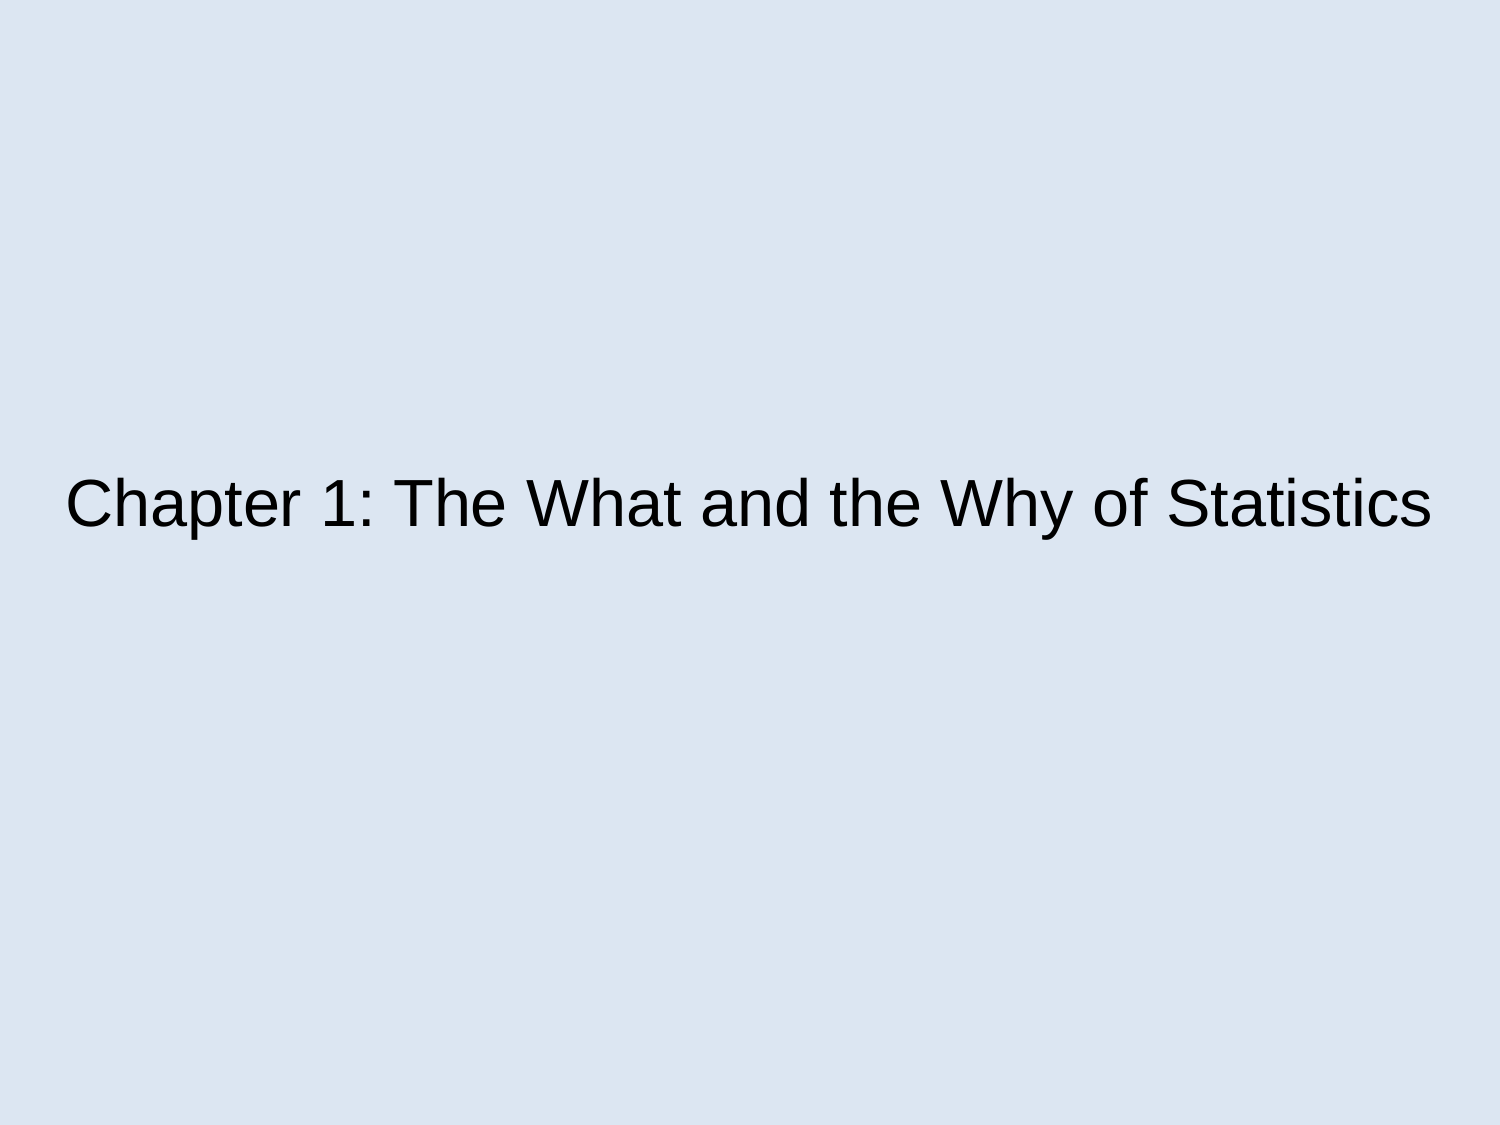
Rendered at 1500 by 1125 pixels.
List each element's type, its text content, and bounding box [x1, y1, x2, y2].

title Chapter 1: The What and the Why of Statistics [50, 399, 1450, 600]
